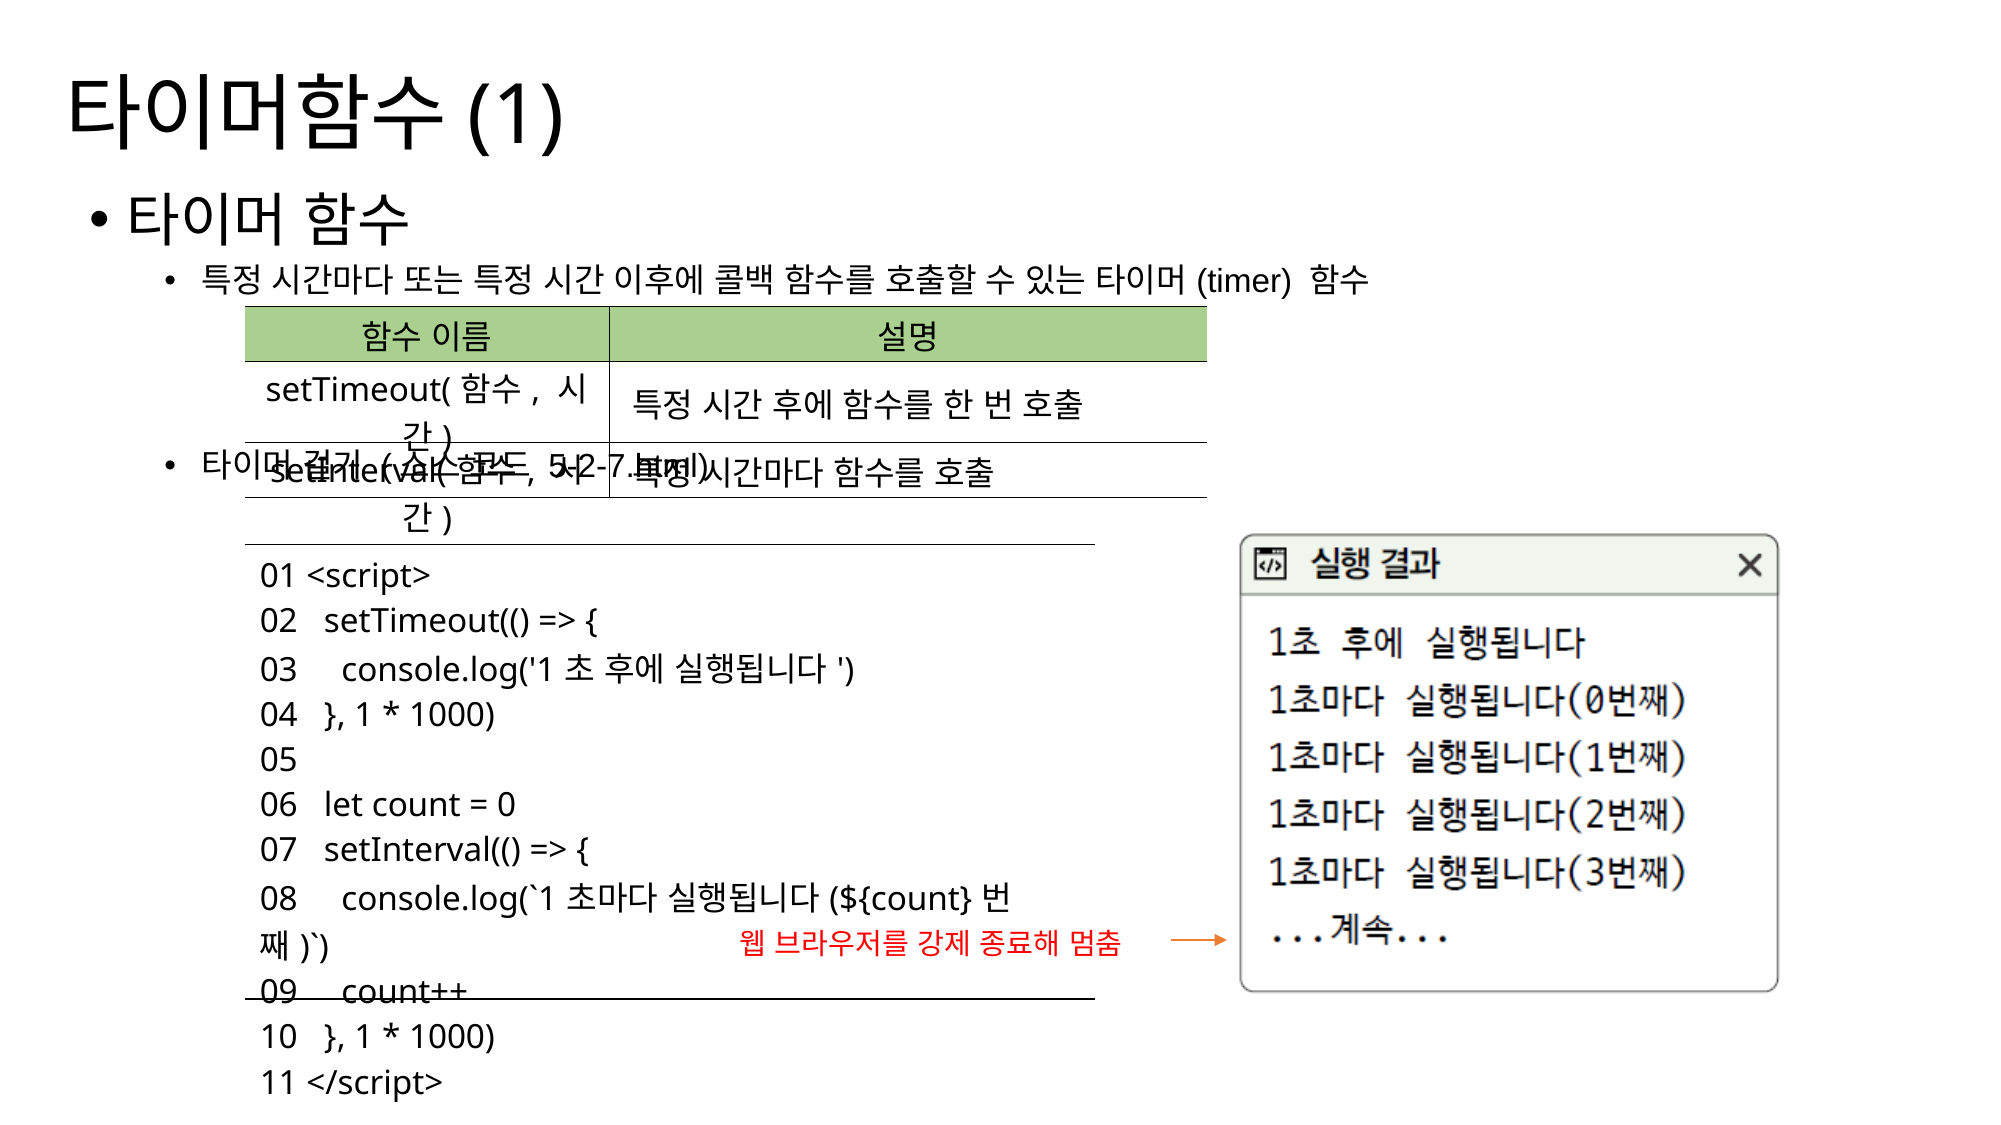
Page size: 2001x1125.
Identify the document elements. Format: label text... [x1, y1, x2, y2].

table_header 설명 [610, 307, 1207, 361]
text_box 웹 브라우저를 강제 종료해 멈춤 [724, 918, 1187, 969]
table_cell 특정 시간마다 함수를 호출 [610, 443, 1207, 497]
text_box 타이머 함수 특정 시간마다 또는 특정 시간 이후에 콜백 함수를 호출할 수 있는 타이머(timer) 함수 타이머 걸기 (소스 코드 5-2-7.html) [74, 183, 1926, 1004]
table_cell setInterval(함수, 시간) [245, 443, 609, 497]
table_header 함수 이름 [245, 307, 609, 361]
table_header 01 <script> 02 setTimeout(() => { 03 console.log('1초 후에 실행됩니다') 04 }, 1 * 1000) 05 06 let count = 0 07 setInterval(() => { 08 console.log(`1초마다 실행됩니다(${count}번째)`) 09 count++ 10 }, 1 * 1000) 11 </script> [245, 545, 1095, 998]
table_cell 특정 시간 후에 함수를 한 번 호출 [610, 362, 1207, 442]
text_box 타이머함수(1) [50, 52, 1952, 168]
table_cell setTimeout(함수, 시간) [245, 362, 609, 442]
picture [1232, 529, 1788, 1000]
